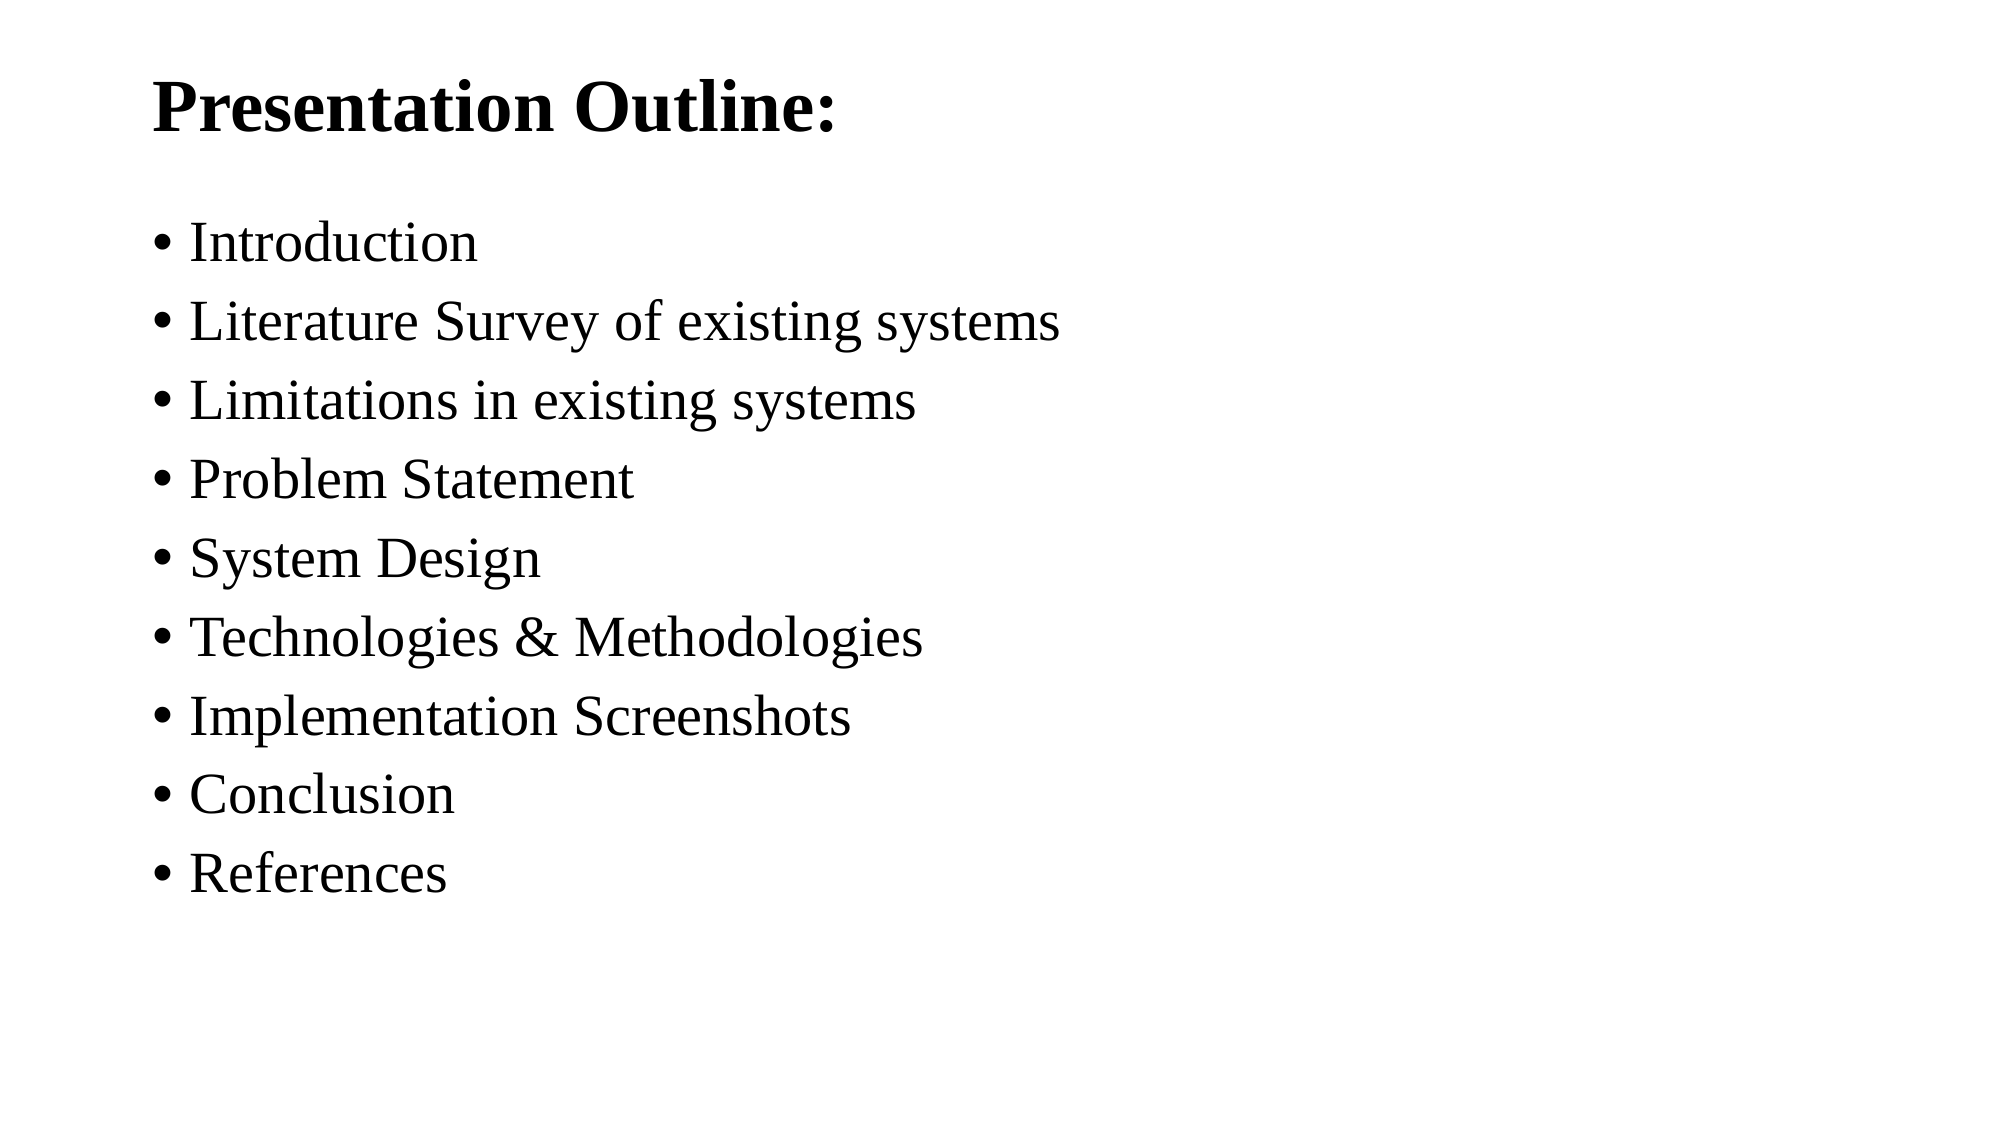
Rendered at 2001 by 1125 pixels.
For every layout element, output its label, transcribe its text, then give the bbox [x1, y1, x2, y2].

list Introduction Literature Survey of existing systems Limitations in existing systems Problem Statement System Design Technologies & Methodologies Implementation Screenshots Conclusion References [137, 207, 1863, 998]
title Presentation Outline: [137, 0, 1863, 207]
